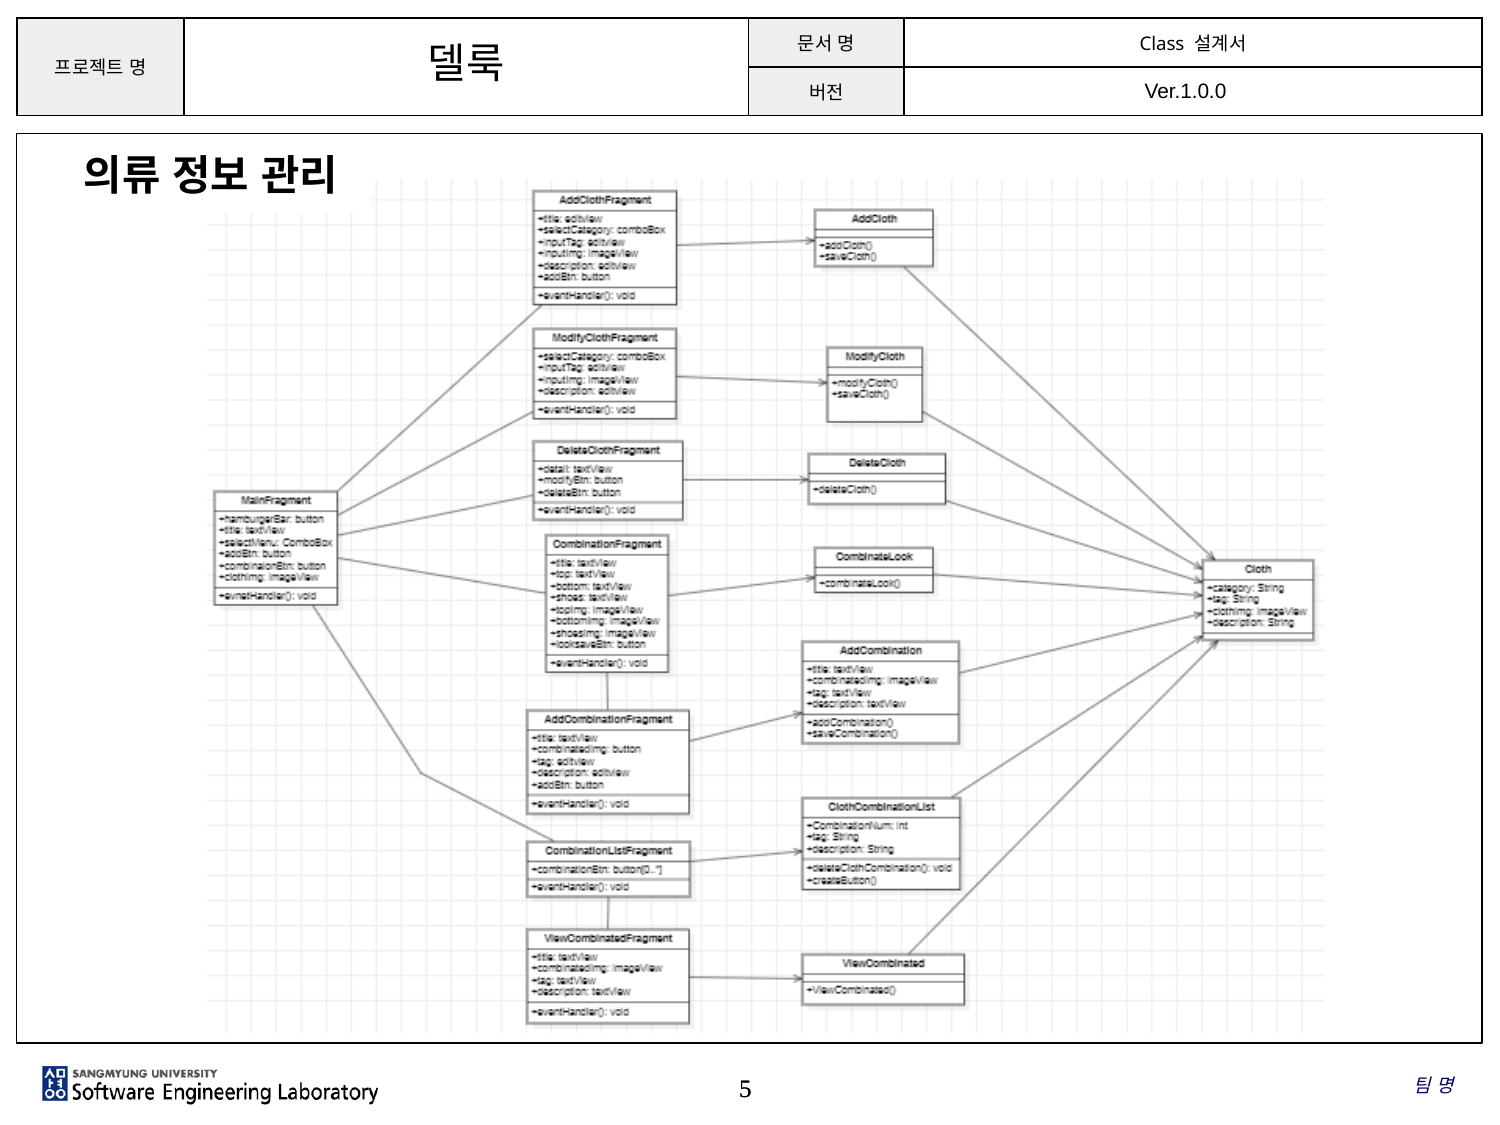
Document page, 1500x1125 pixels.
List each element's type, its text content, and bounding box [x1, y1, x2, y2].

picture [207, 179, 1326, 1034]
text_box Ver.1.0.0 [1110, 69, 1261, 110]
footer 팀 명 [994, 1060, 1454, 1110]
picture [42, 1066, 382, 1106]
text_box 델룩 [182, 29, 750, 95]
text_box 의류 정보 관리 [68, 141, 528, 207]
